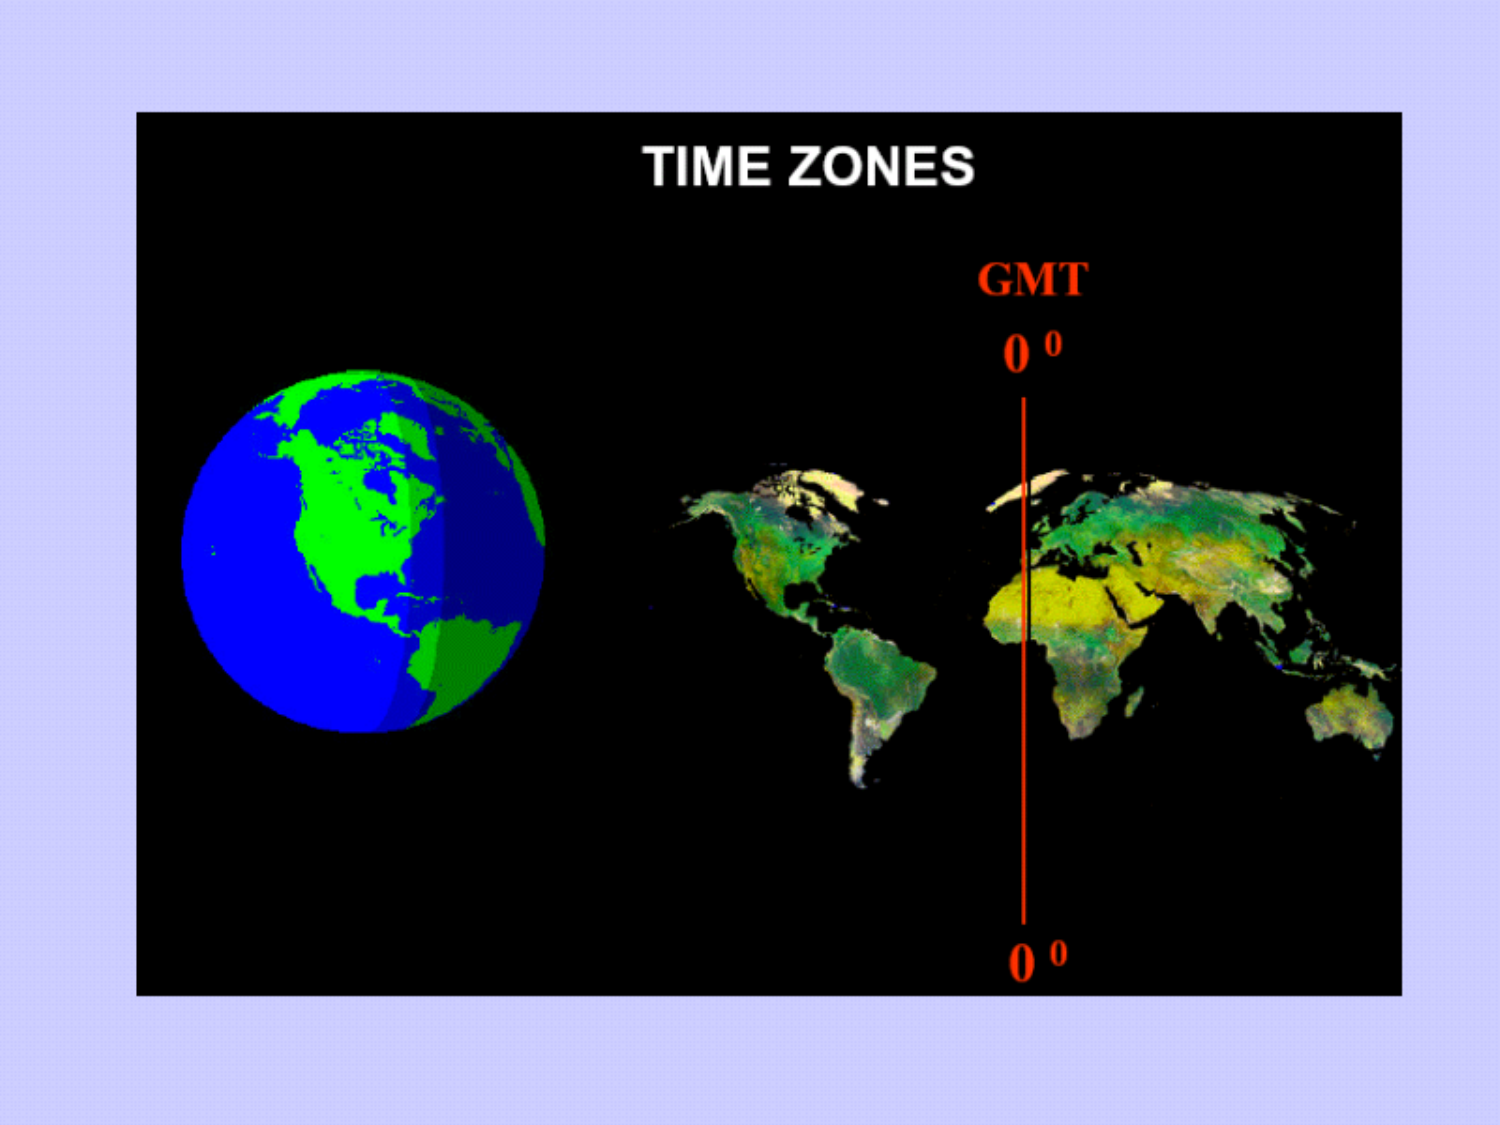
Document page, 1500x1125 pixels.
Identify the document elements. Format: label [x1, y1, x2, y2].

list [0, 0, 1500, 1125]
